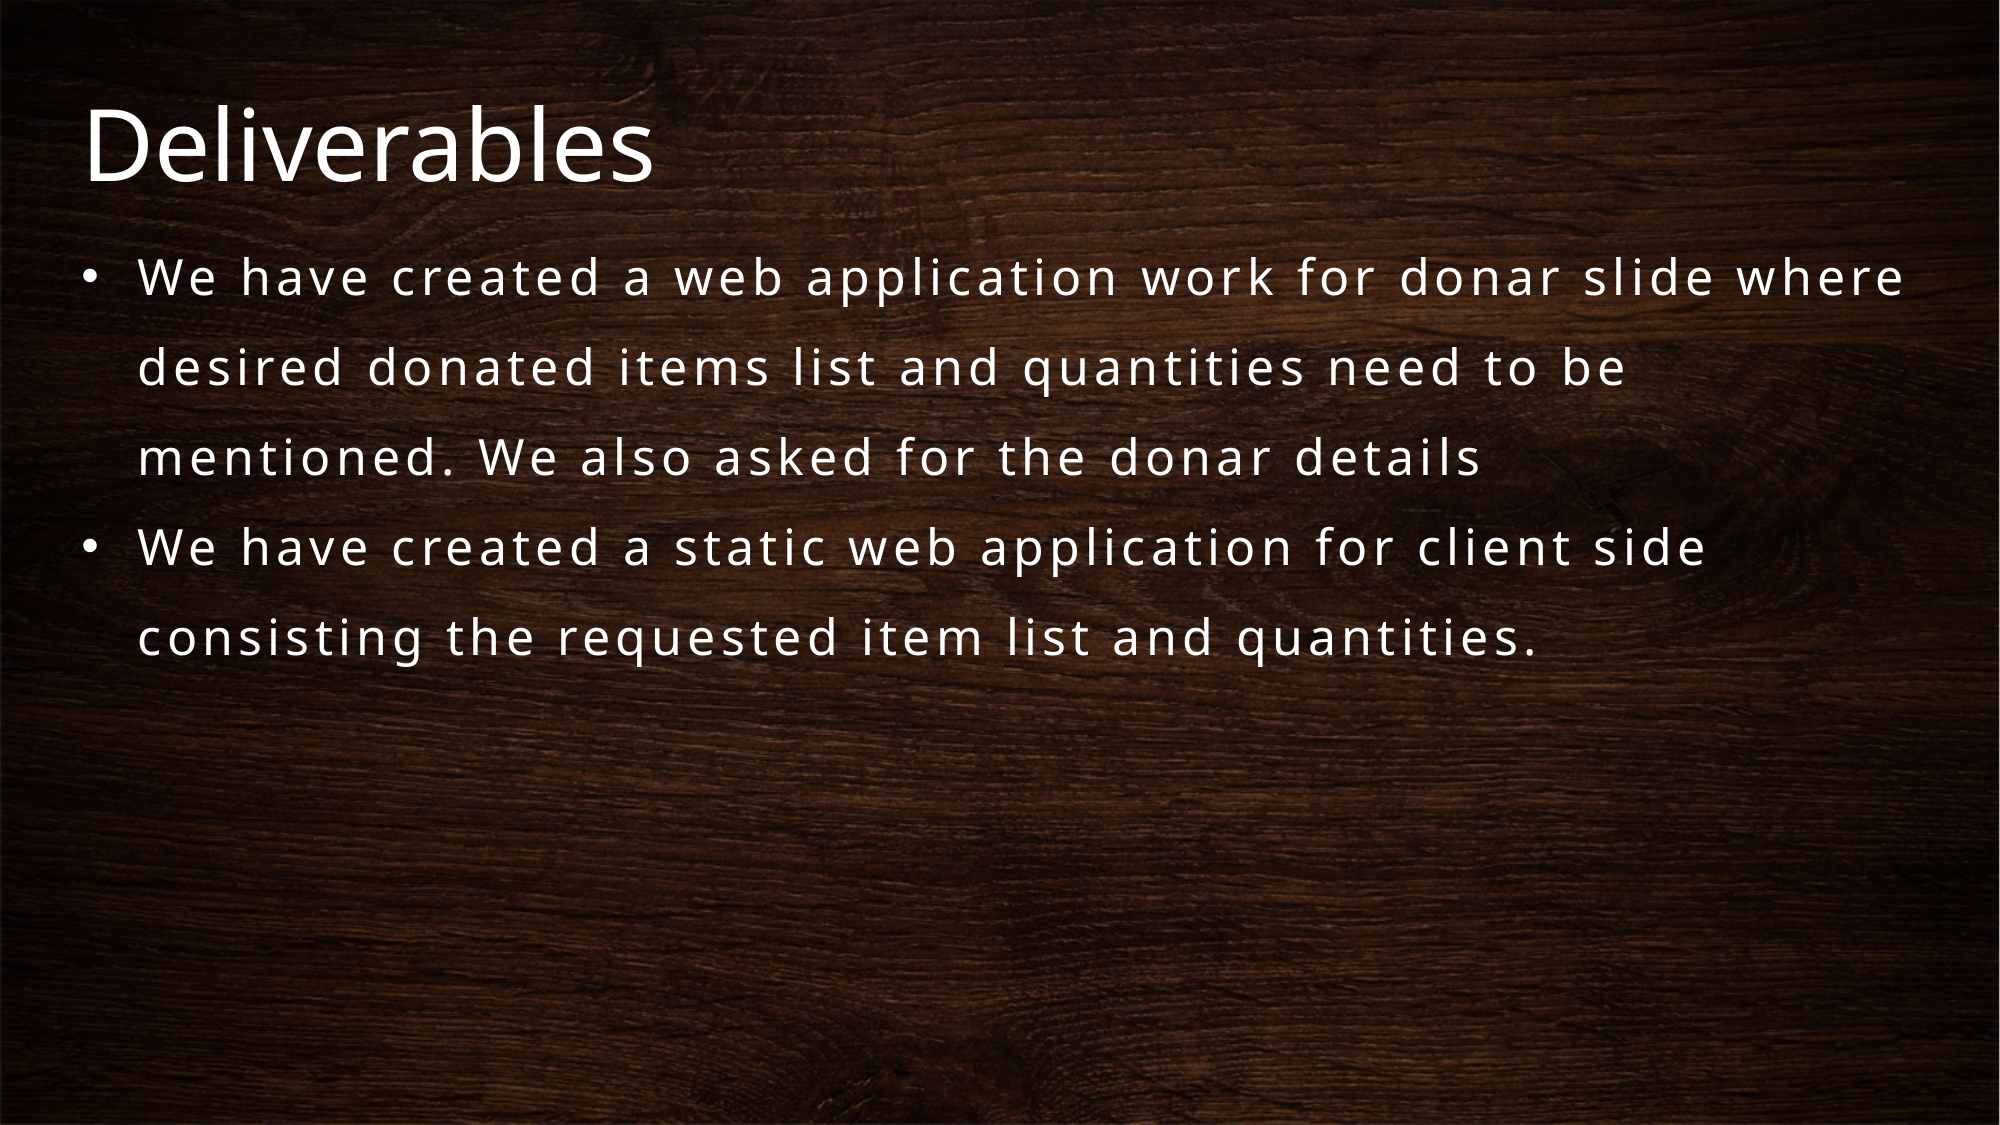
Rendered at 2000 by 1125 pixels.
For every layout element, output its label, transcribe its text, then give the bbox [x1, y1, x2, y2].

title Deliverables [66, 54, 1788, 208]
list We have created a web application work for donar slide where desired donated items list and quantities need to be mentioned. We also asked for the donar details We have created a static web application for client side consisting the requested item list and quantities. [66, 208, 1945, 1083]
picture [0, 0, 2000, 1125]
